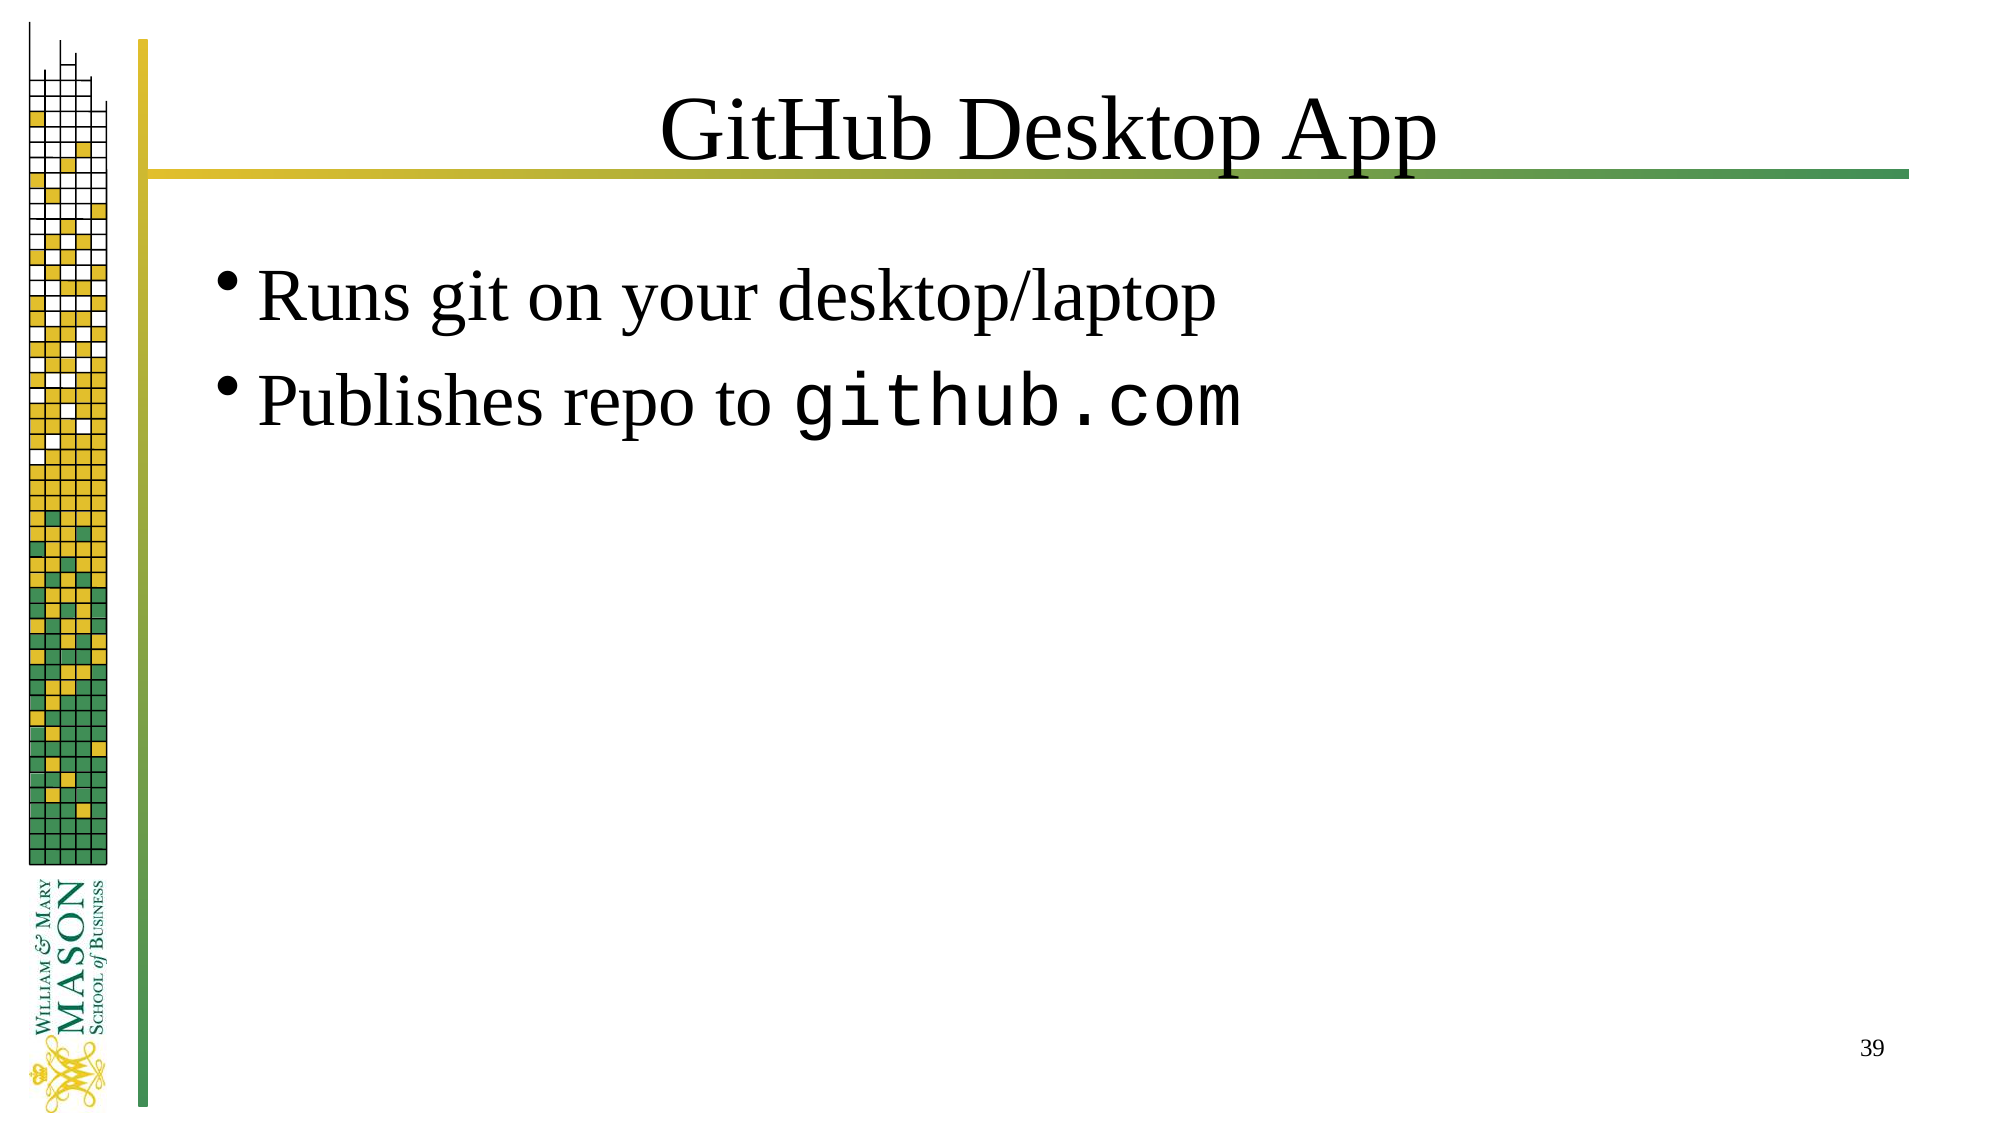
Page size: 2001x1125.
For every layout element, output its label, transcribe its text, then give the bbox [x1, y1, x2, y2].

slide_number 39 [1398, 1024, 1901, 1103]
title GitHub Desktop App [200, 45, 1900, 200]
list Runs git on your desktop/laptop Publishes repo to github.com [200, 237, 1900, 1005]
picture [29, 879, 107, 1113]
